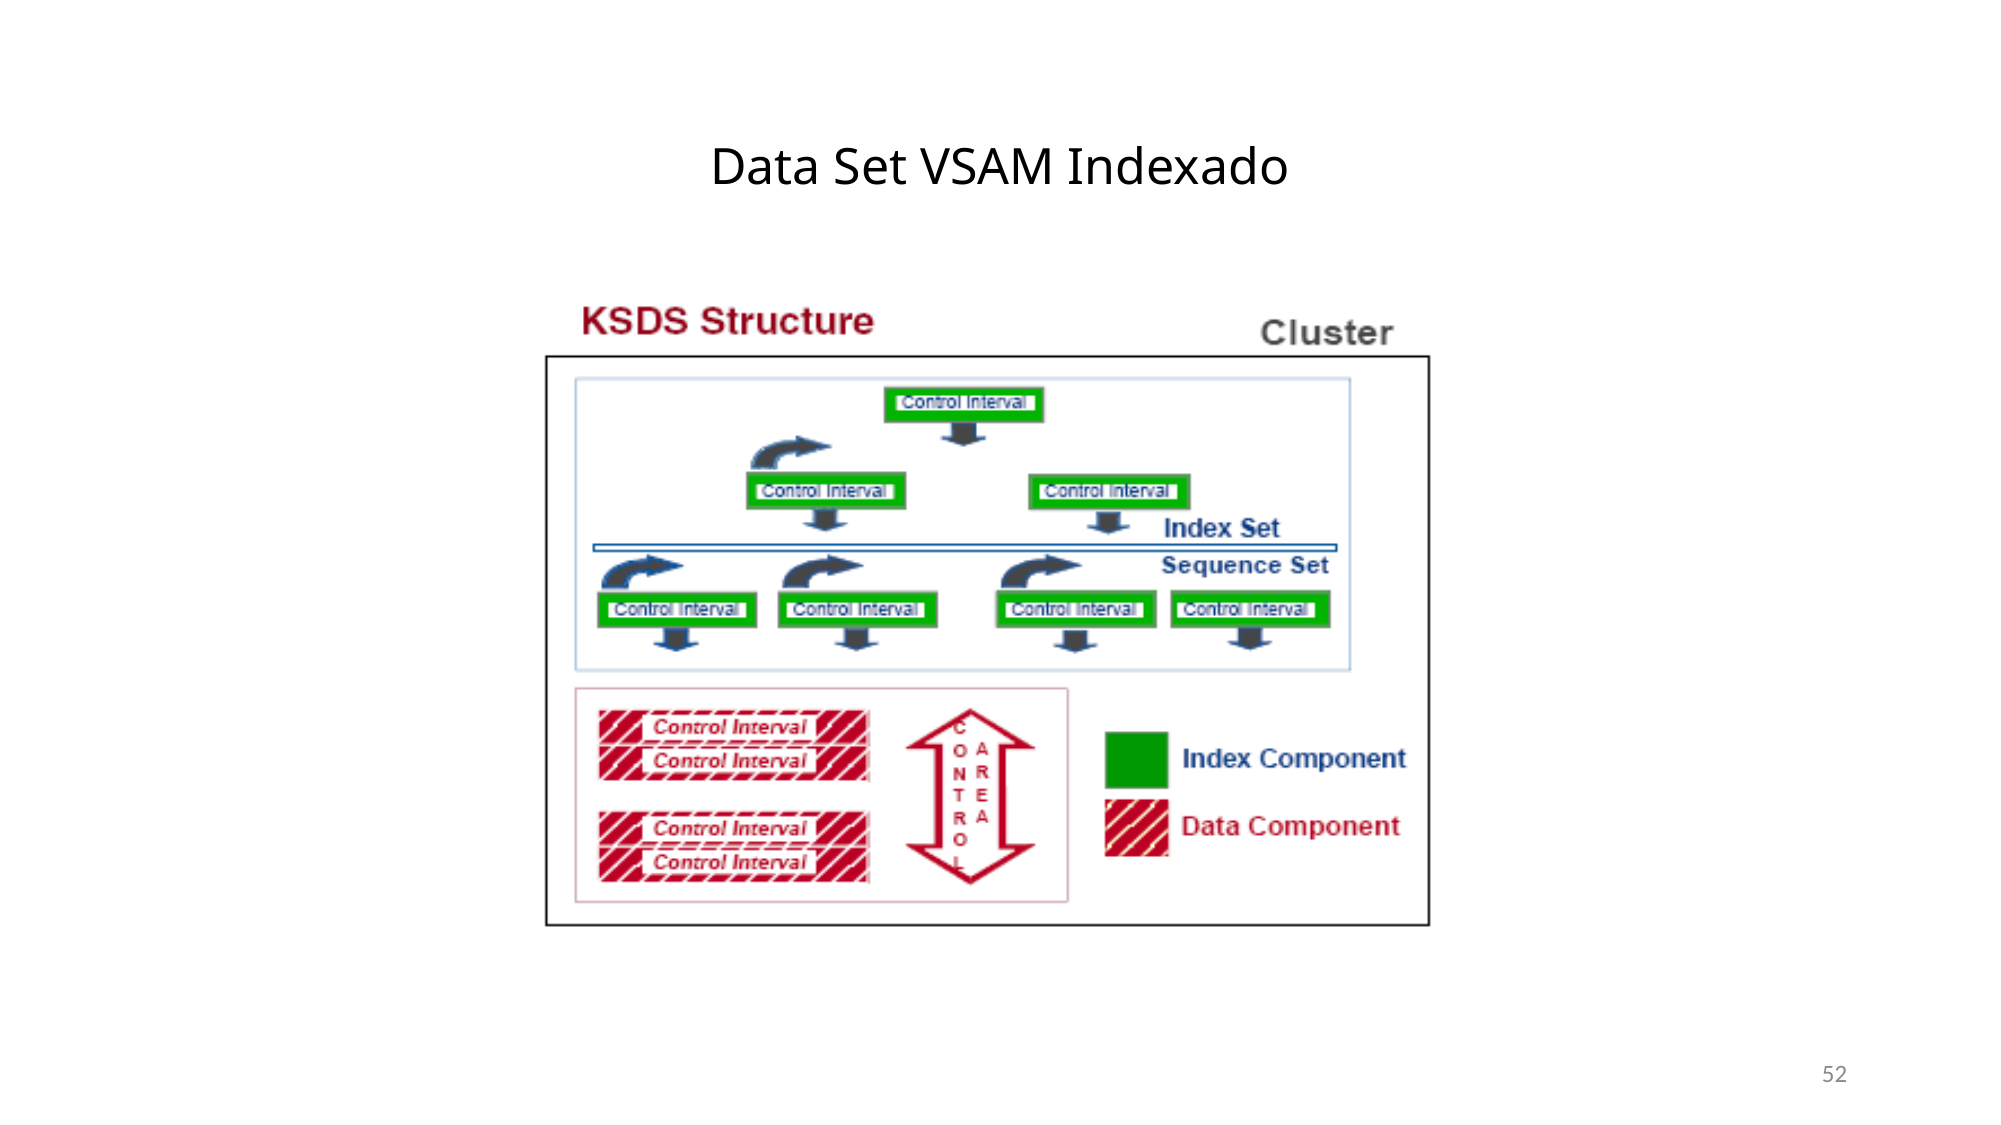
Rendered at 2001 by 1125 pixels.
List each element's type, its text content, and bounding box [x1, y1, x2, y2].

slide_number 52 [1412, 1042, 1863, 1103]
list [503, 301, 1451, 931]
title Data Set VSAM Indexado [137, 59, 1863, 278]
